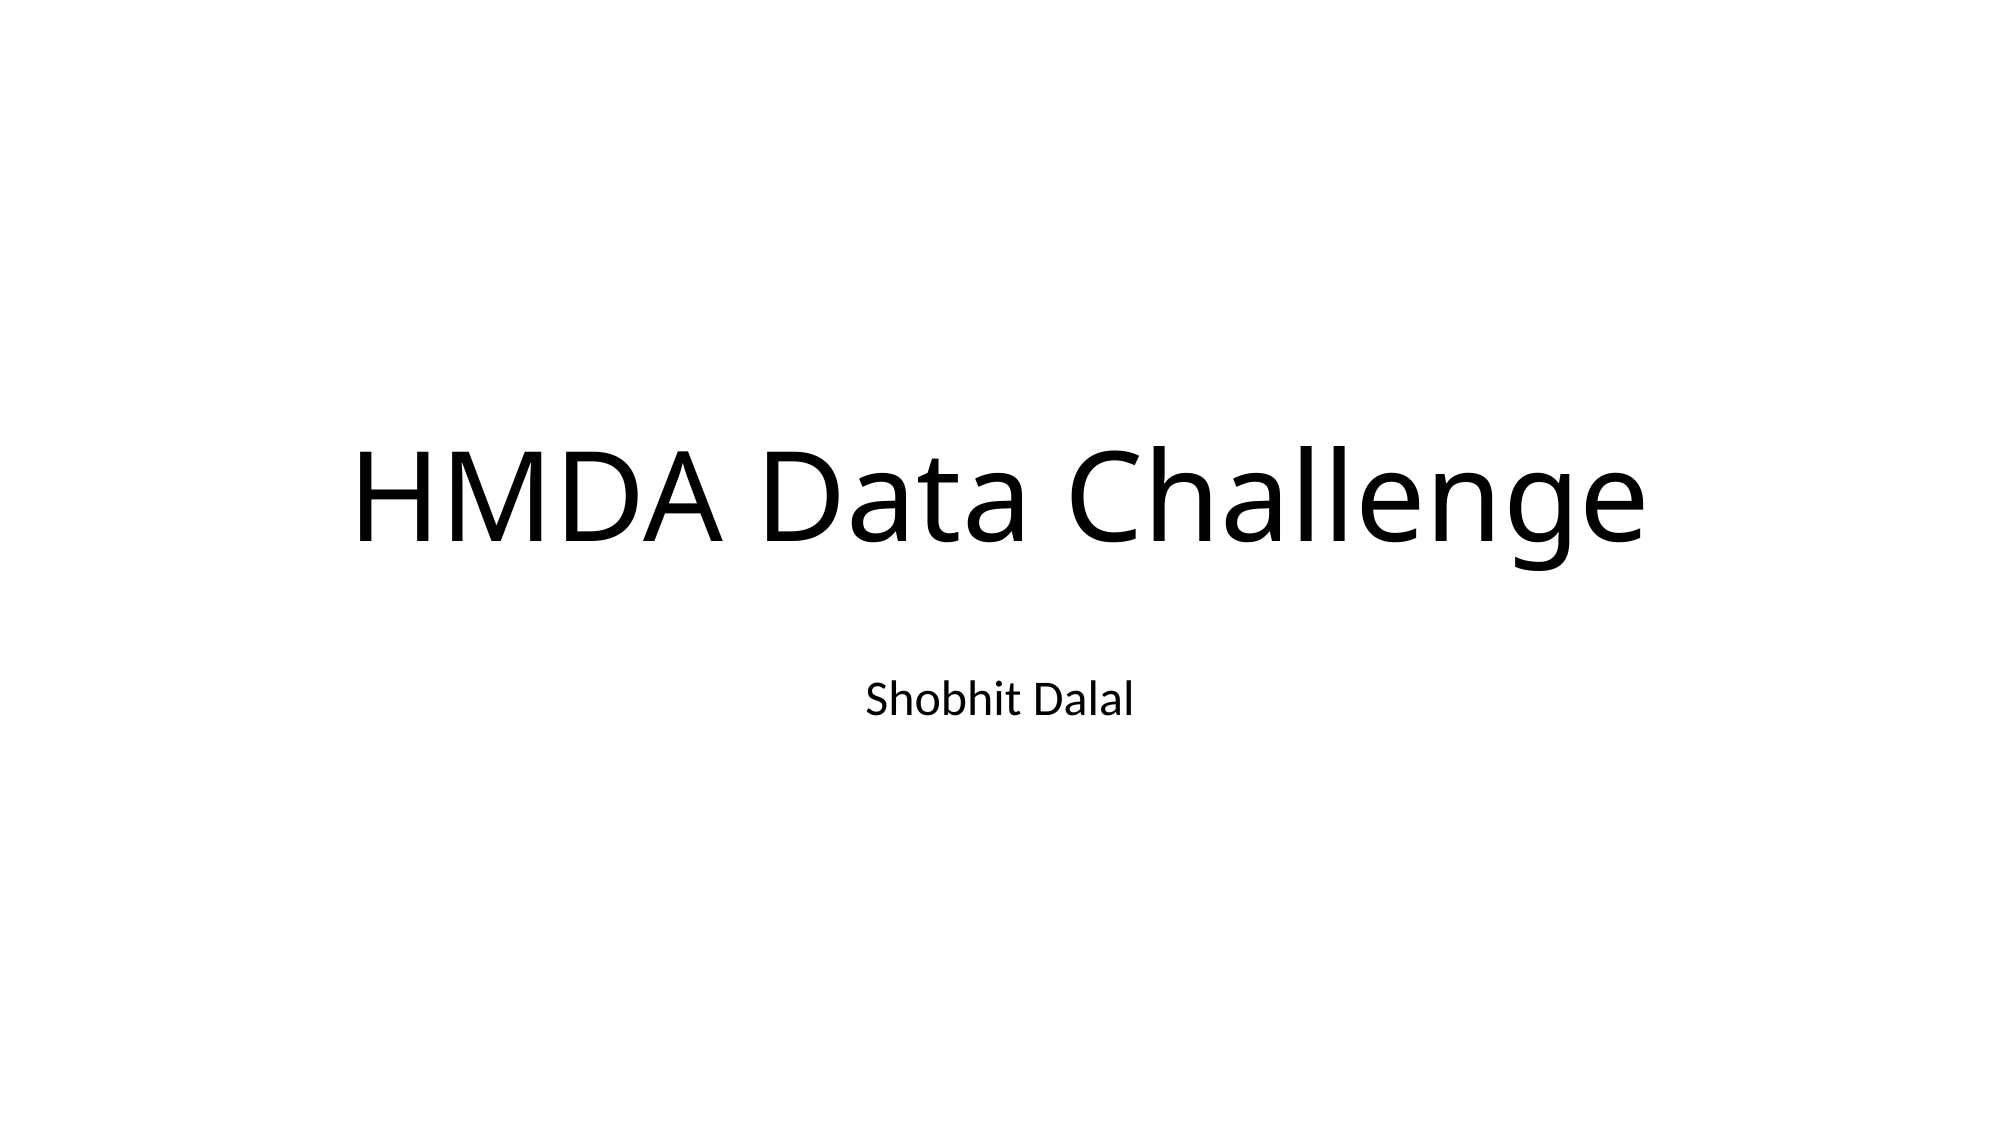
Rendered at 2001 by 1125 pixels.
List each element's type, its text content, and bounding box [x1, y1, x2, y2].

title HMDA Data Challenge [249, 184, 1750, 576]
subtitle Shobhit Dalal [249, 664, 1750, 937]
